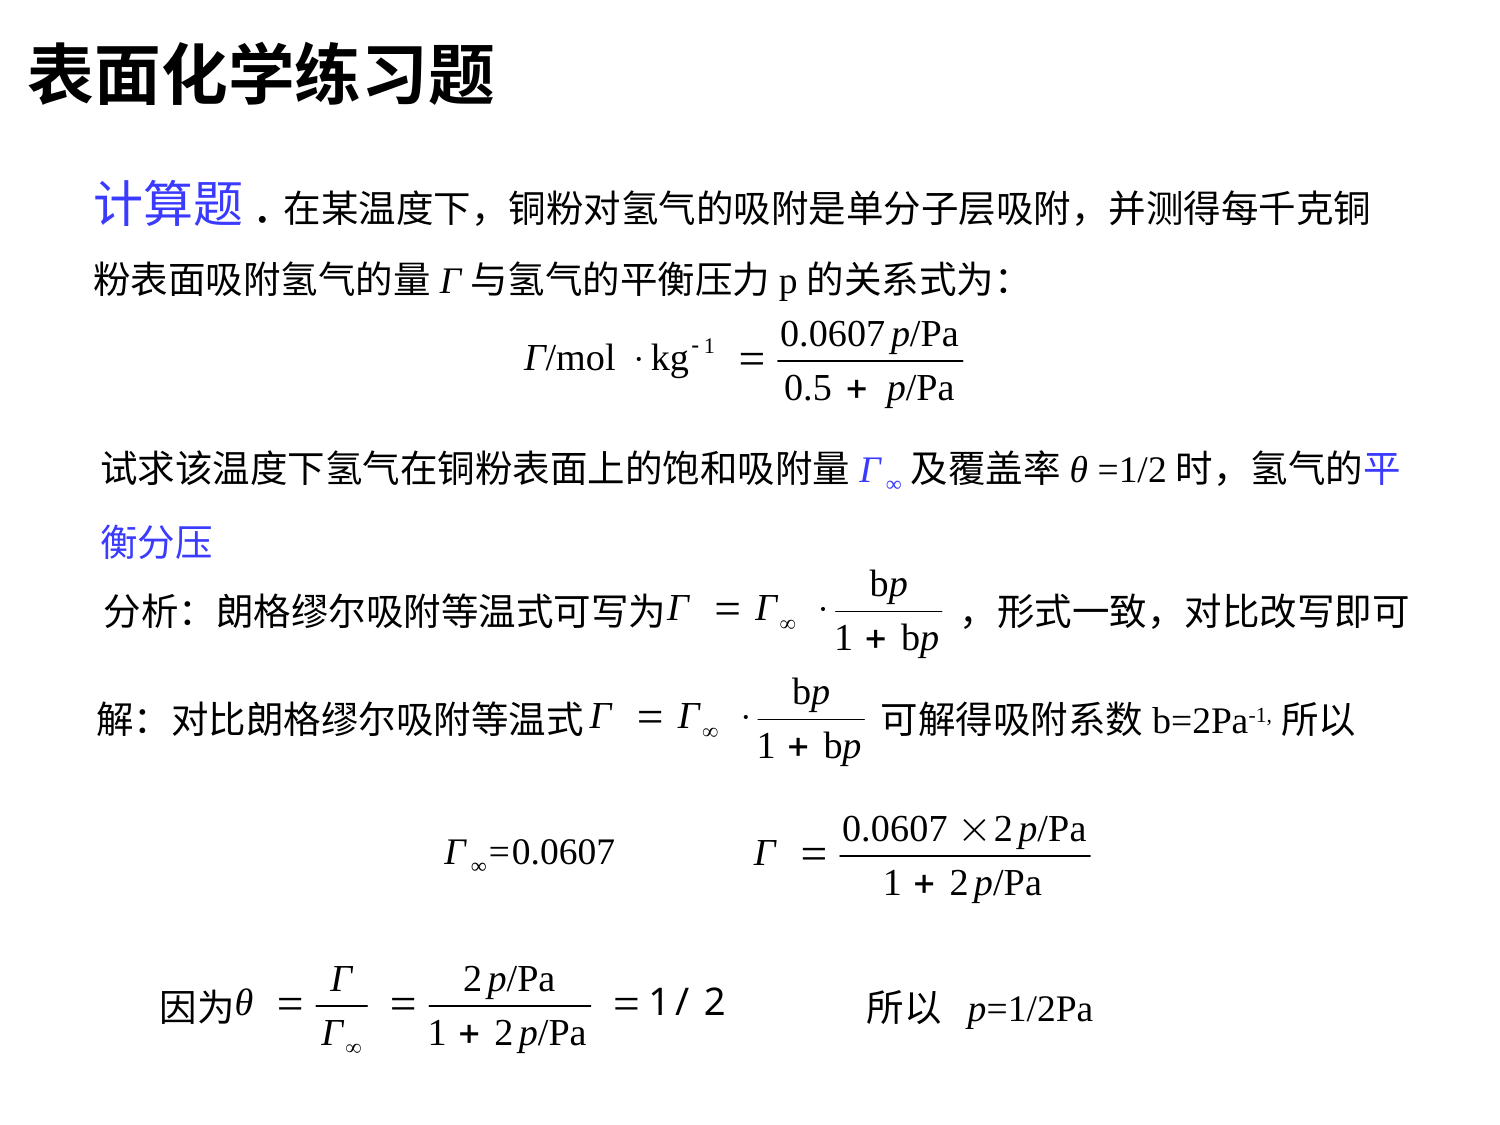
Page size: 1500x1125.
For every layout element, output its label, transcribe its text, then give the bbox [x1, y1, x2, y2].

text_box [515, 306, 972, 416]
text_box 计算题.在某温度下，铜粉对氢气的吸附是单分子层吸附，并测得每千克铜粉表面吸附氢气的量Г与氢气的平衡压力p的关系式为： [78, 121, 1408, 309]
text_box 试求该温度下氢气在铜粉表面上的饱和吸附量Г ∞及覆盖率θ =1/2时，氢气的平衡分压 [85, 412, 1428, 557]
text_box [144, 951, 1107, 1064]
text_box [78, 665, 1367, 774]
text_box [85, 557, 1428, 666]
text_box 表面化学练习题 [13, 25, 511, 121]
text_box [426, 801, 1099, 910]
